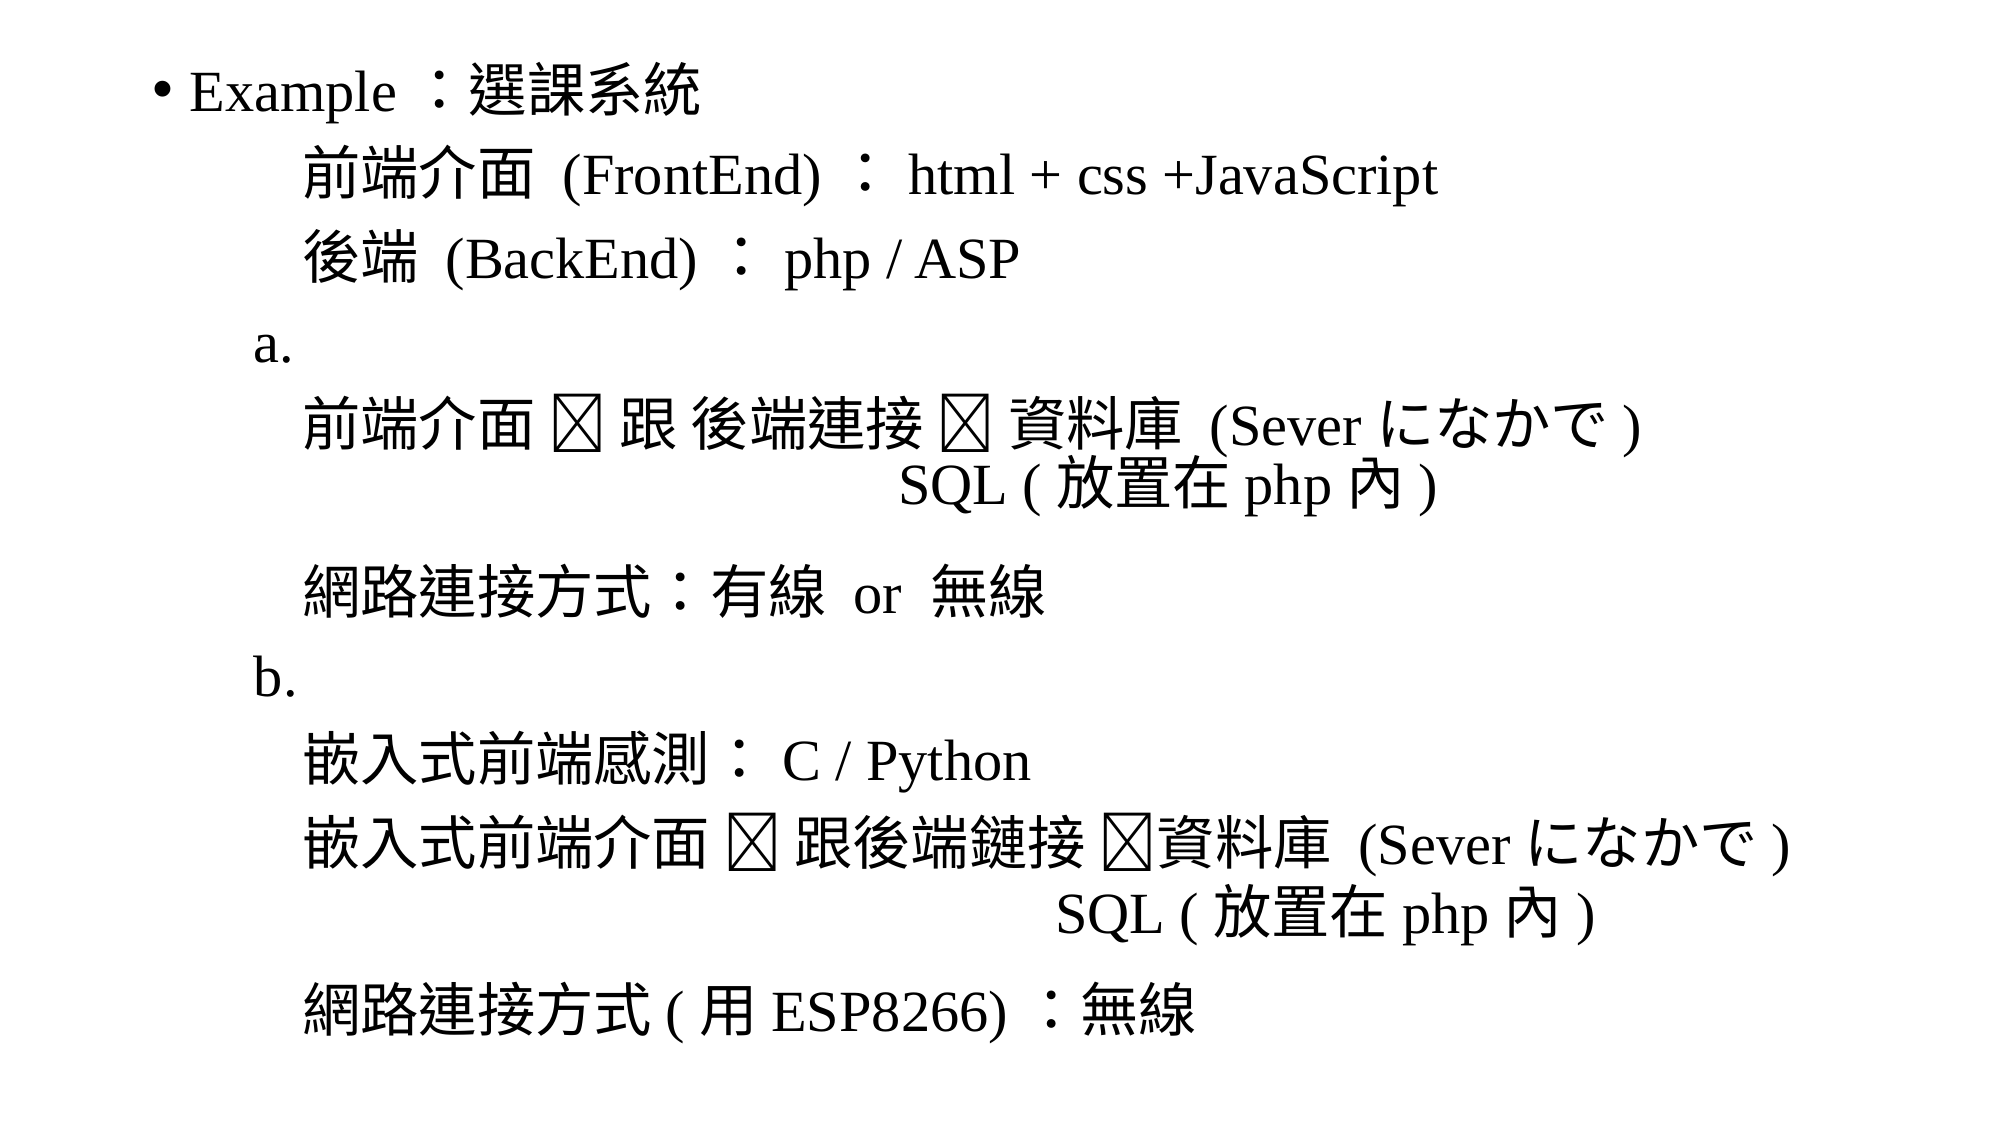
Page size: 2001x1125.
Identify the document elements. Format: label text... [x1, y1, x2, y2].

list Example：選課系統 前端介面 (FrontEnd)：html + css +JavaScript 後端 (BackEnd)：php / ASP a. 前端介面  跟 後端連接  資料庫 (Severになかで) 網路連接方式：有線 or 無線 b. 嵌入式前端感測：C / Python 嵌入式前端介面  跟後端鏈接 資料庫 (Severになかで) 網路連接方式(用ESP8266)：無線 [137, 53, 1863, 1079]
text_box SQL (放置在php內) [1040, 868, 1611, 953]
text_box SQL (放置在php內) [883, 439, 1454, 524]
